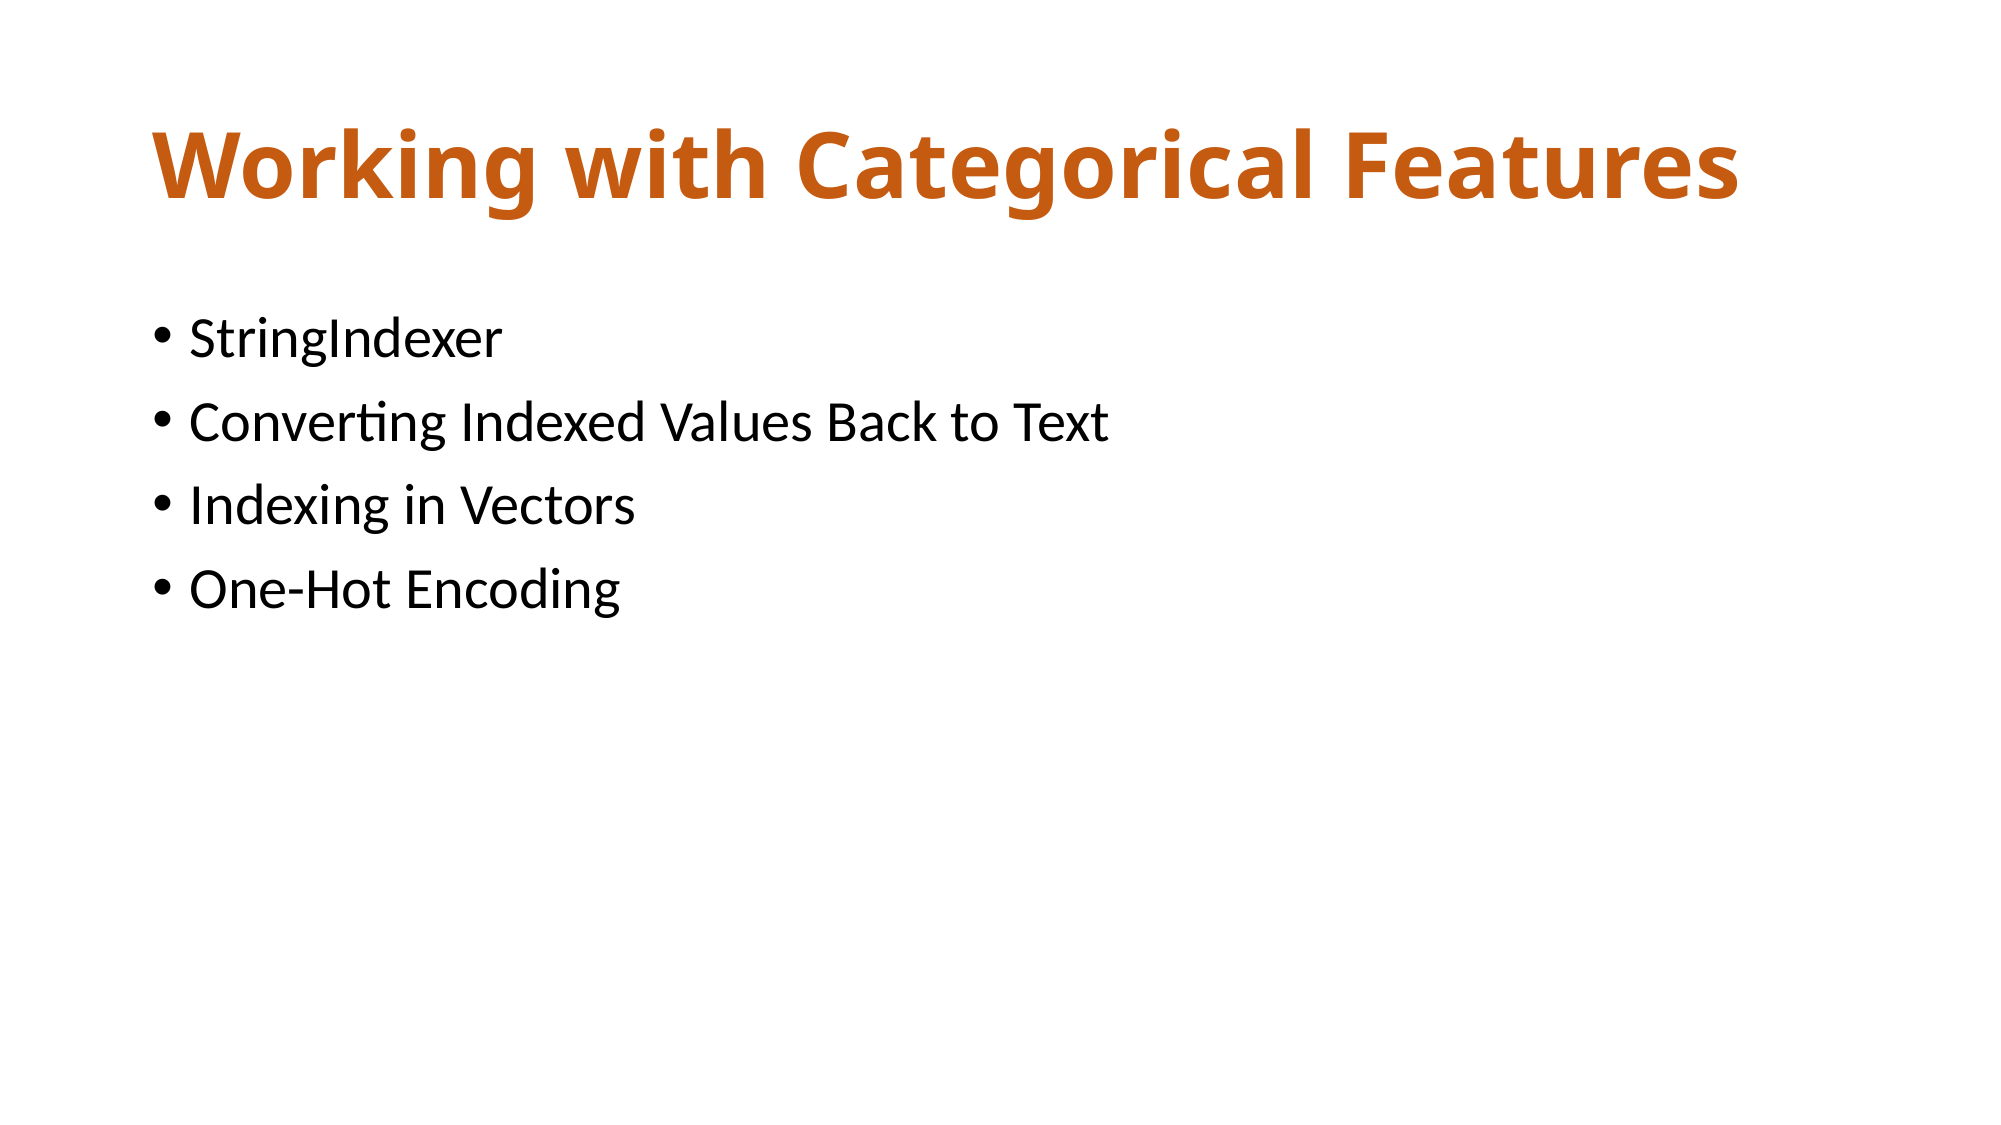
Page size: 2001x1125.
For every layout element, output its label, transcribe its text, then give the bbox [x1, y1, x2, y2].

title Working with Categorical Features [137, 59, 1863, 278]
list StringIndexer Converting Indexed Values Back to Text Indexing in Vectors One-Hot Encoding [137, 299, 1863, 1014]
